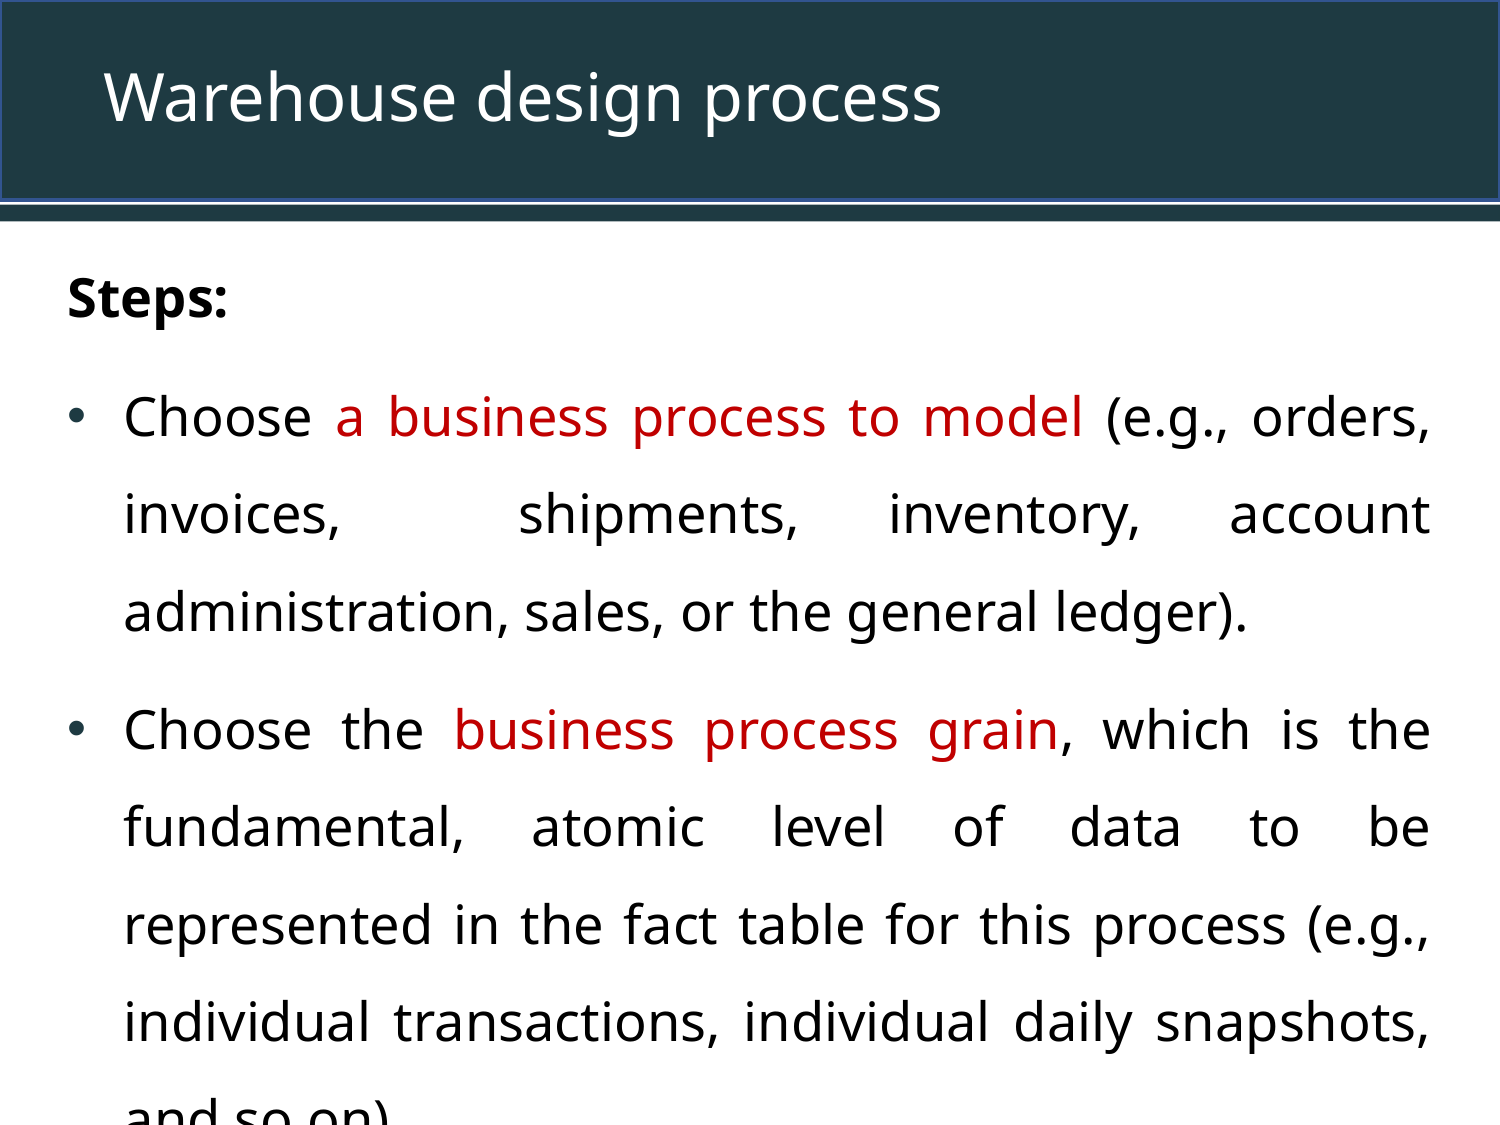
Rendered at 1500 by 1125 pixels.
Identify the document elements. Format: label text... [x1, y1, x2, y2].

list Steps: Choose a business process to model (e.g., orders, invoices, shipments, inventory, account administration, sales, or the general ledger). Choose the business process grain, which is the fundamental, atomic level of data to be represented in the fact table for this process (e.g., individual transactions, individual daily snapshots, and so on). [52, 223, 1448, 1074]
title Warehouse design process [14, 0, 1500, 200]
